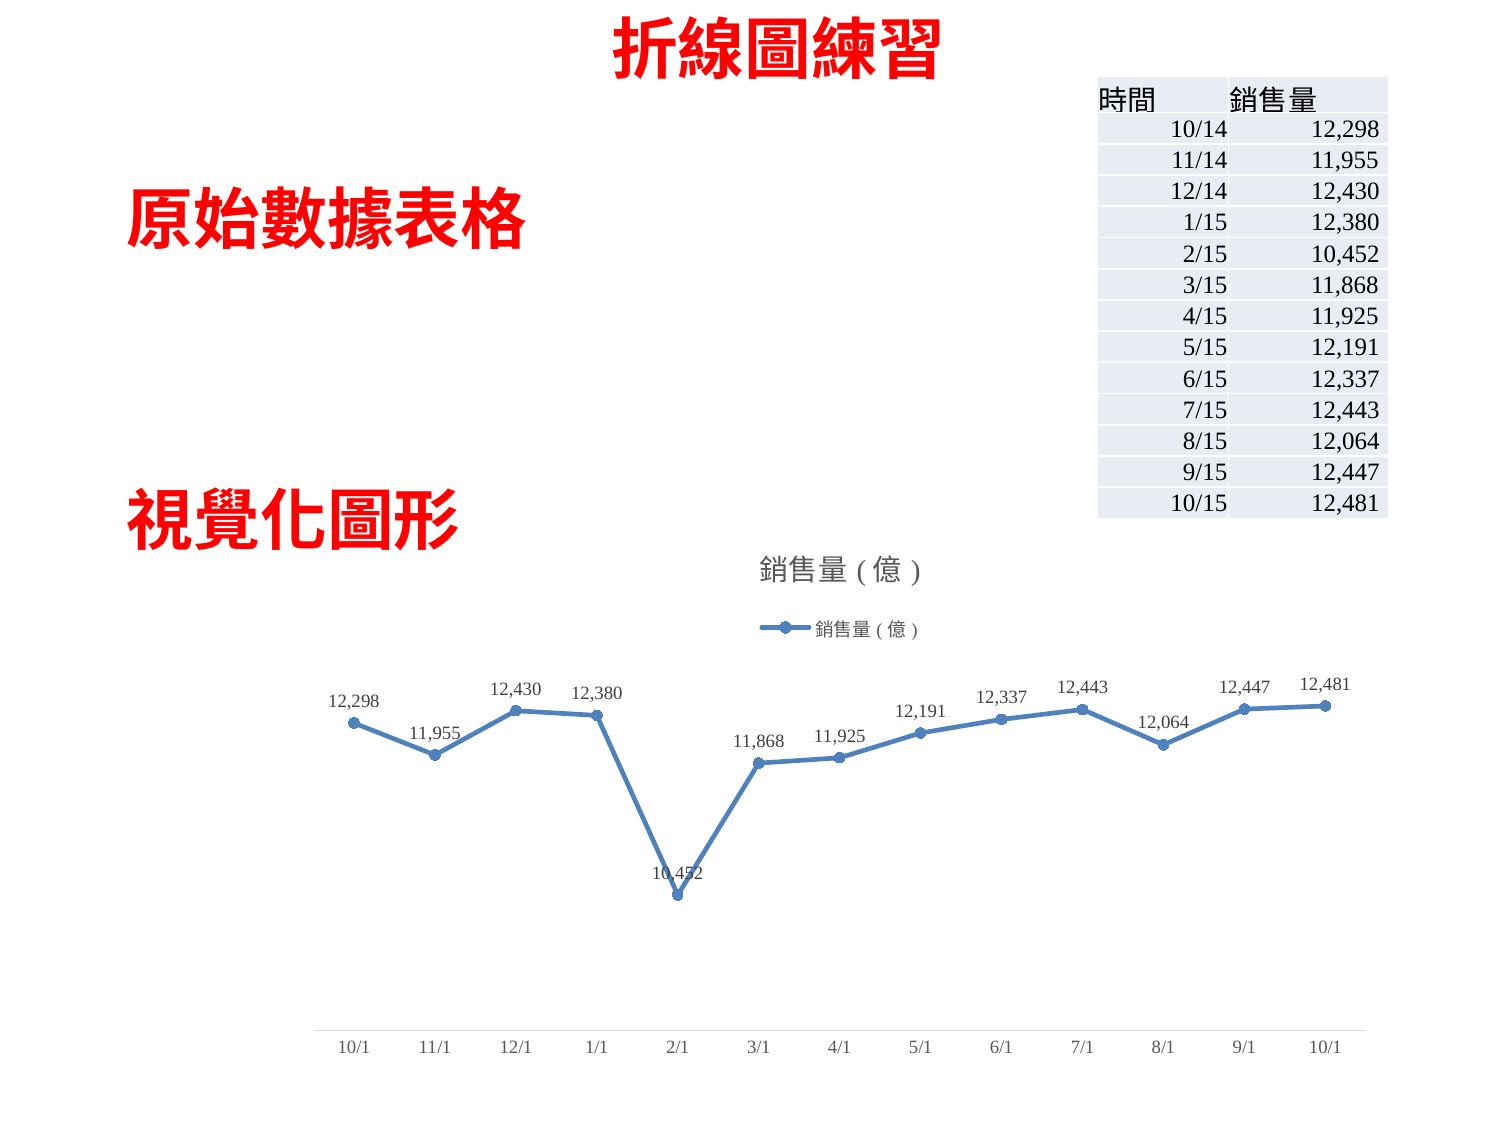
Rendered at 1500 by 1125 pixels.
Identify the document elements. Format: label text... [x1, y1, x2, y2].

text_box 原始數據表格 [112, 169, 561, 265]
table_cell 1/15 [1098, 207, 1228, 237]
table_cell 11,955 [1229, 145, 1388, 174]
table_cell 11,925 [1229, 301, 1388, 330]
table_cell 12,064 [1229, 426, 1388, 455]
table_cell 7/15 [1098, 394, 1228, 424]
table_cell 12,337 [1229, 363, 1388, 393]
table_cell 4/15 [1098, 301, 1228, 330]
table_header 時間 [1098, 77, 1228, 112]
table_cell 12,380 [1229, 207, 1388, 237]
table_cell 10,452 [1229, 238, 1388, 268]
table_cell 2/15 [1098, 238, 1228, 268]
table_cell 11,868 [1229, 270, 1388, 299]
table_cell 12,191 [1229, 332, 1388, 361]
table_cell 12,430 [1229, 176, 1388, 205]
table_cell 10/14 [1098, 113, 1228, 143]
table_cell 12,298 [1229, 113, 1388, 143]
text_box 視覺化圖形 [112, 470, 561, 566]
table_cell 11/14 [1098, 145, 1228, 174]
table_cell 3/15 [1098, 270, 1228, 299]
text_box 折線圖練習 [596, 0, 1341, 95]
table_cell 5/15 [1098, 332, 1228, 361]
table_cell 6/15 [1098, 363, 1228, 393]
table_cell 12/14 [1098, 176, 1228, 205]
table_cell 8/15 [1098, 426, 1228, 455]
table_cell 12,447 [1229, 457, 1388, 486]
chart [291, 518, 1389, 1070]
table_cell 10/15 [1098, 488, 1228, 517]
table_cell 12,443 [1229, 394, 1388, 424]
table_cell 12,481 [1229, 488, 1388, 518]
table_cell 9/15 [1098, 457, 1228, 486]
table_header 銷售量(億) [1229, 77, 1388, 112]
